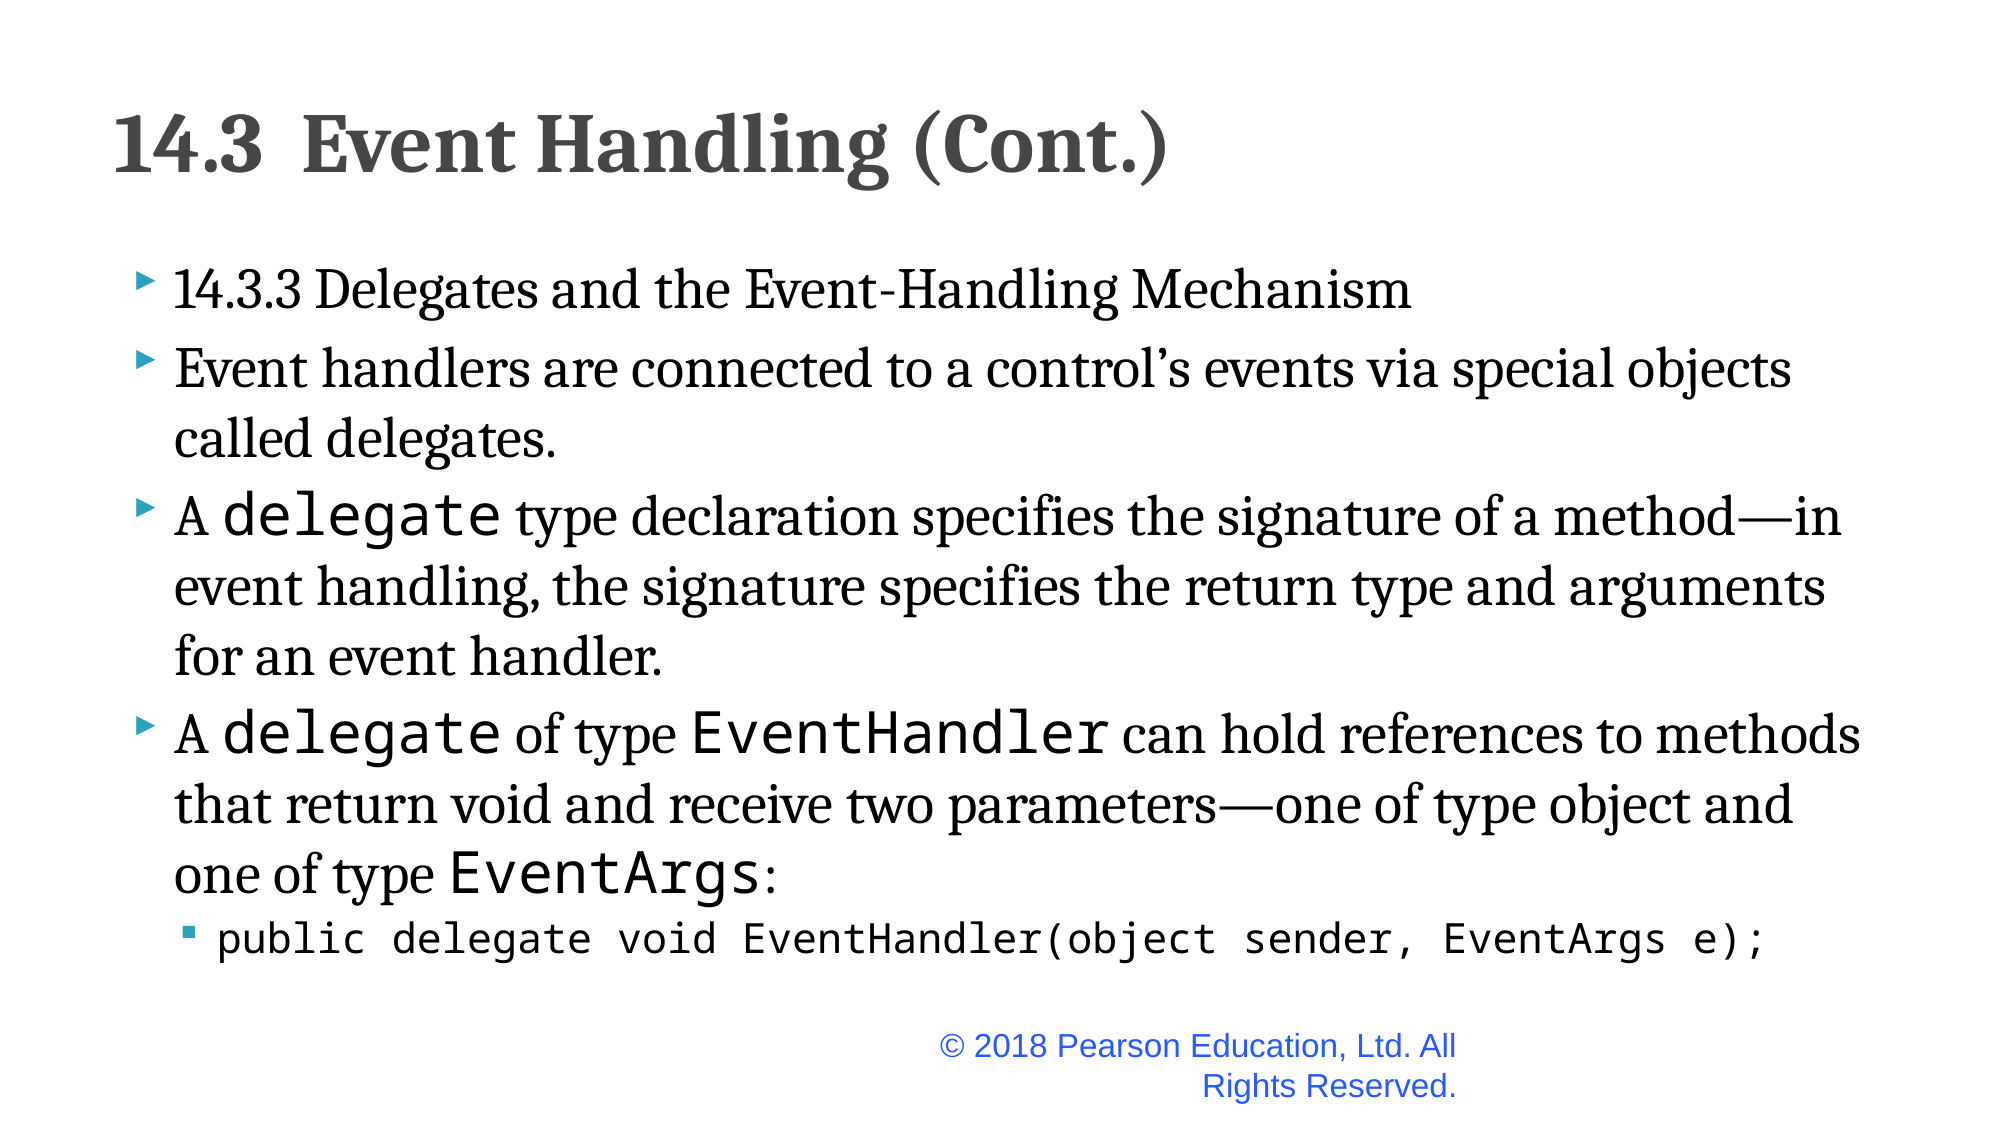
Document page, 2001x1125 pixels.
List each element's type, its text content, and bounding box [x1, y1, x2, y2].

title 14.3 Event Handling (Cont.) [99, 45, 1900, 233]
footer © 2018 Pearson Education, Ltd. All Rights Reserved. [900, 1051, 1473, 1112]
list 14.3.3 Delegates and the Event-Handling Mechanism Event handlers are connected to a control’s events via special objects called delegates. A delegate type declaration specifies the signature of a method—in event handling, the signature specifies the return type and arguments for an event handler. A delegate of type EventHandler can hold references to methods that return void and receive two parameters—one of type object and one of type EventArgs: public delegate void EventHandler(object sender, EventArgs e); [99, 242, 1900, 986]
